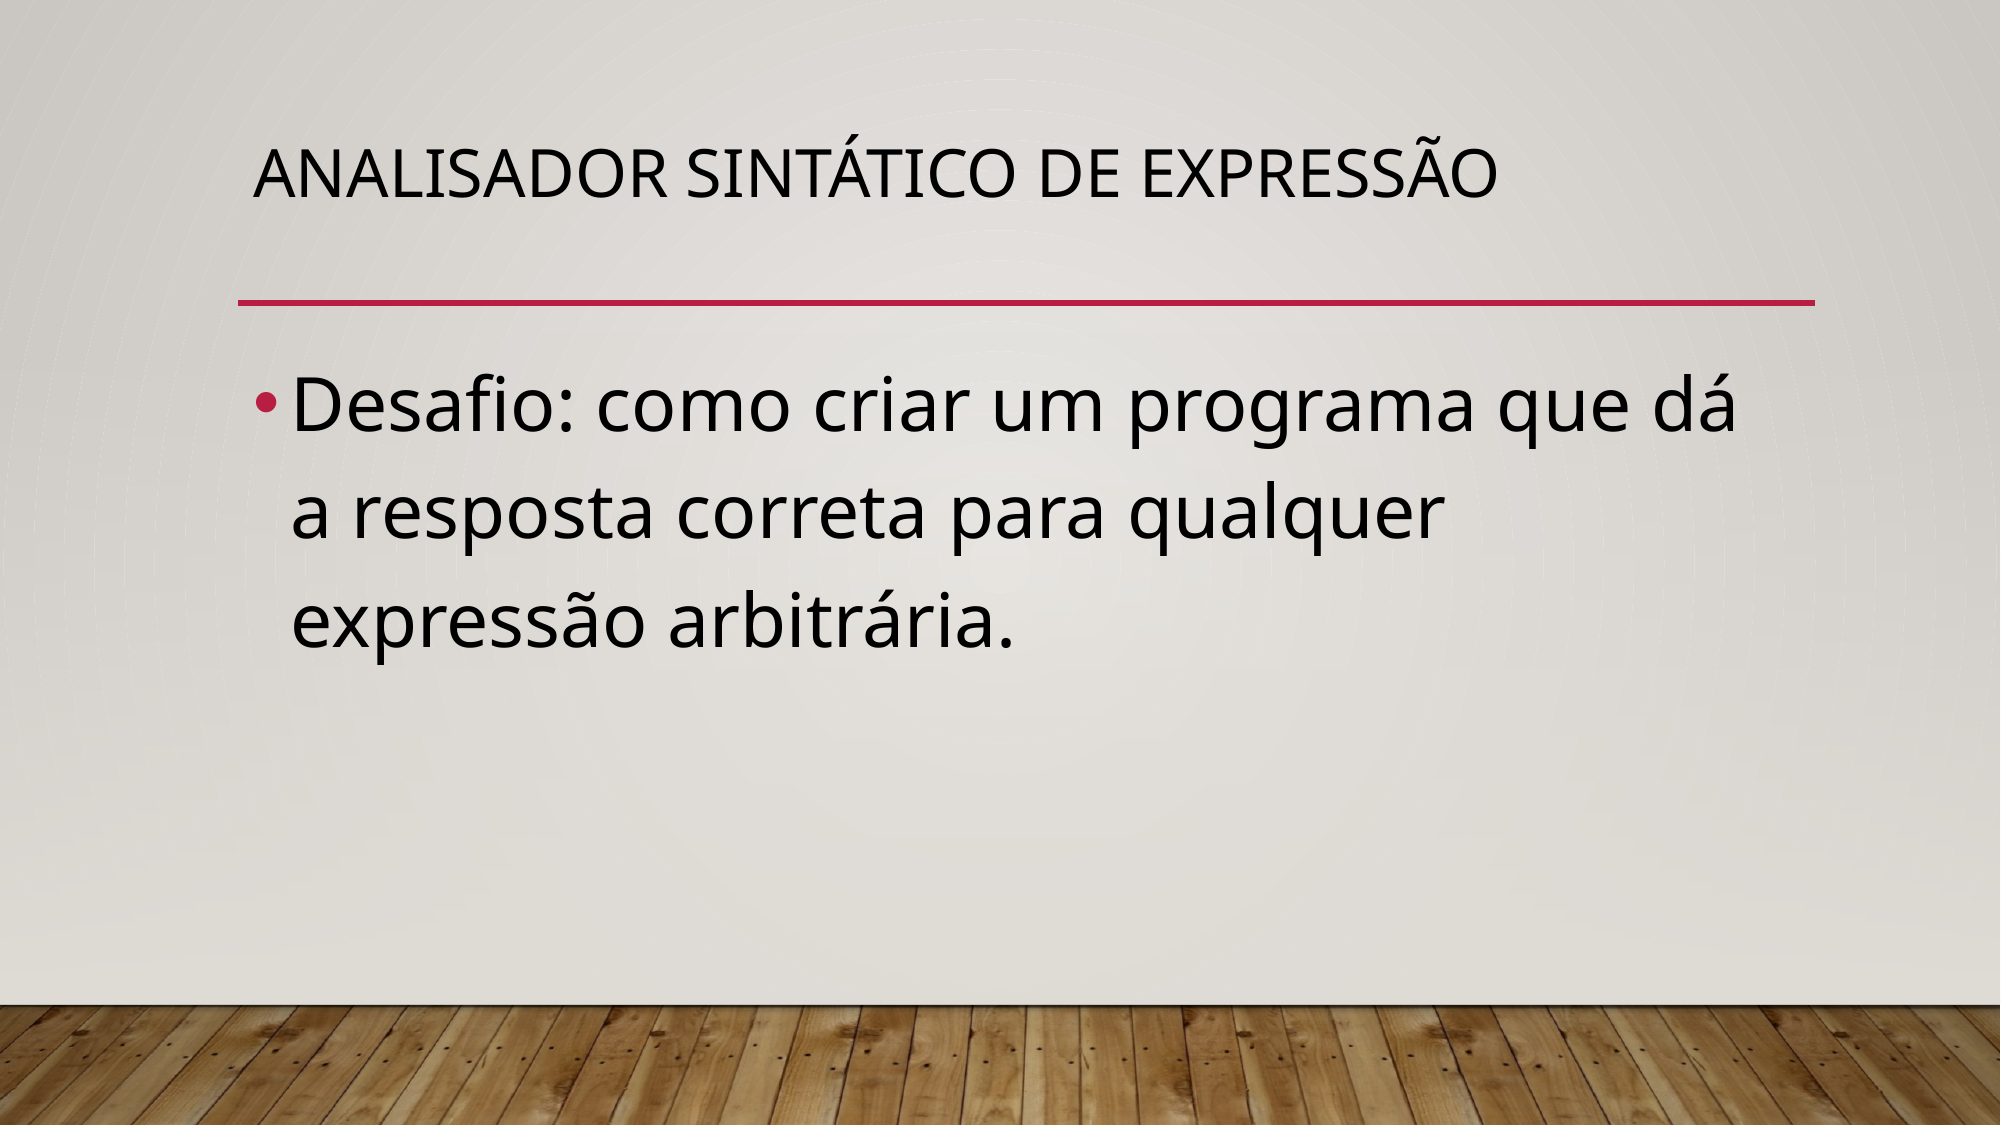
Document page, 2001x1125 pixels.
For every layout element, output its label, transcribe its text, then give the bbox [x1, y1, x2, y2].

picture [0, 1005, 2000, 1125]
list Desafio: como criar um programa que dá a resposta correta para qualquer expressão arbitrária. [238, 330, 1814, 897]
title Analisador sintático de expressão [238, 131, 1814, 305]
